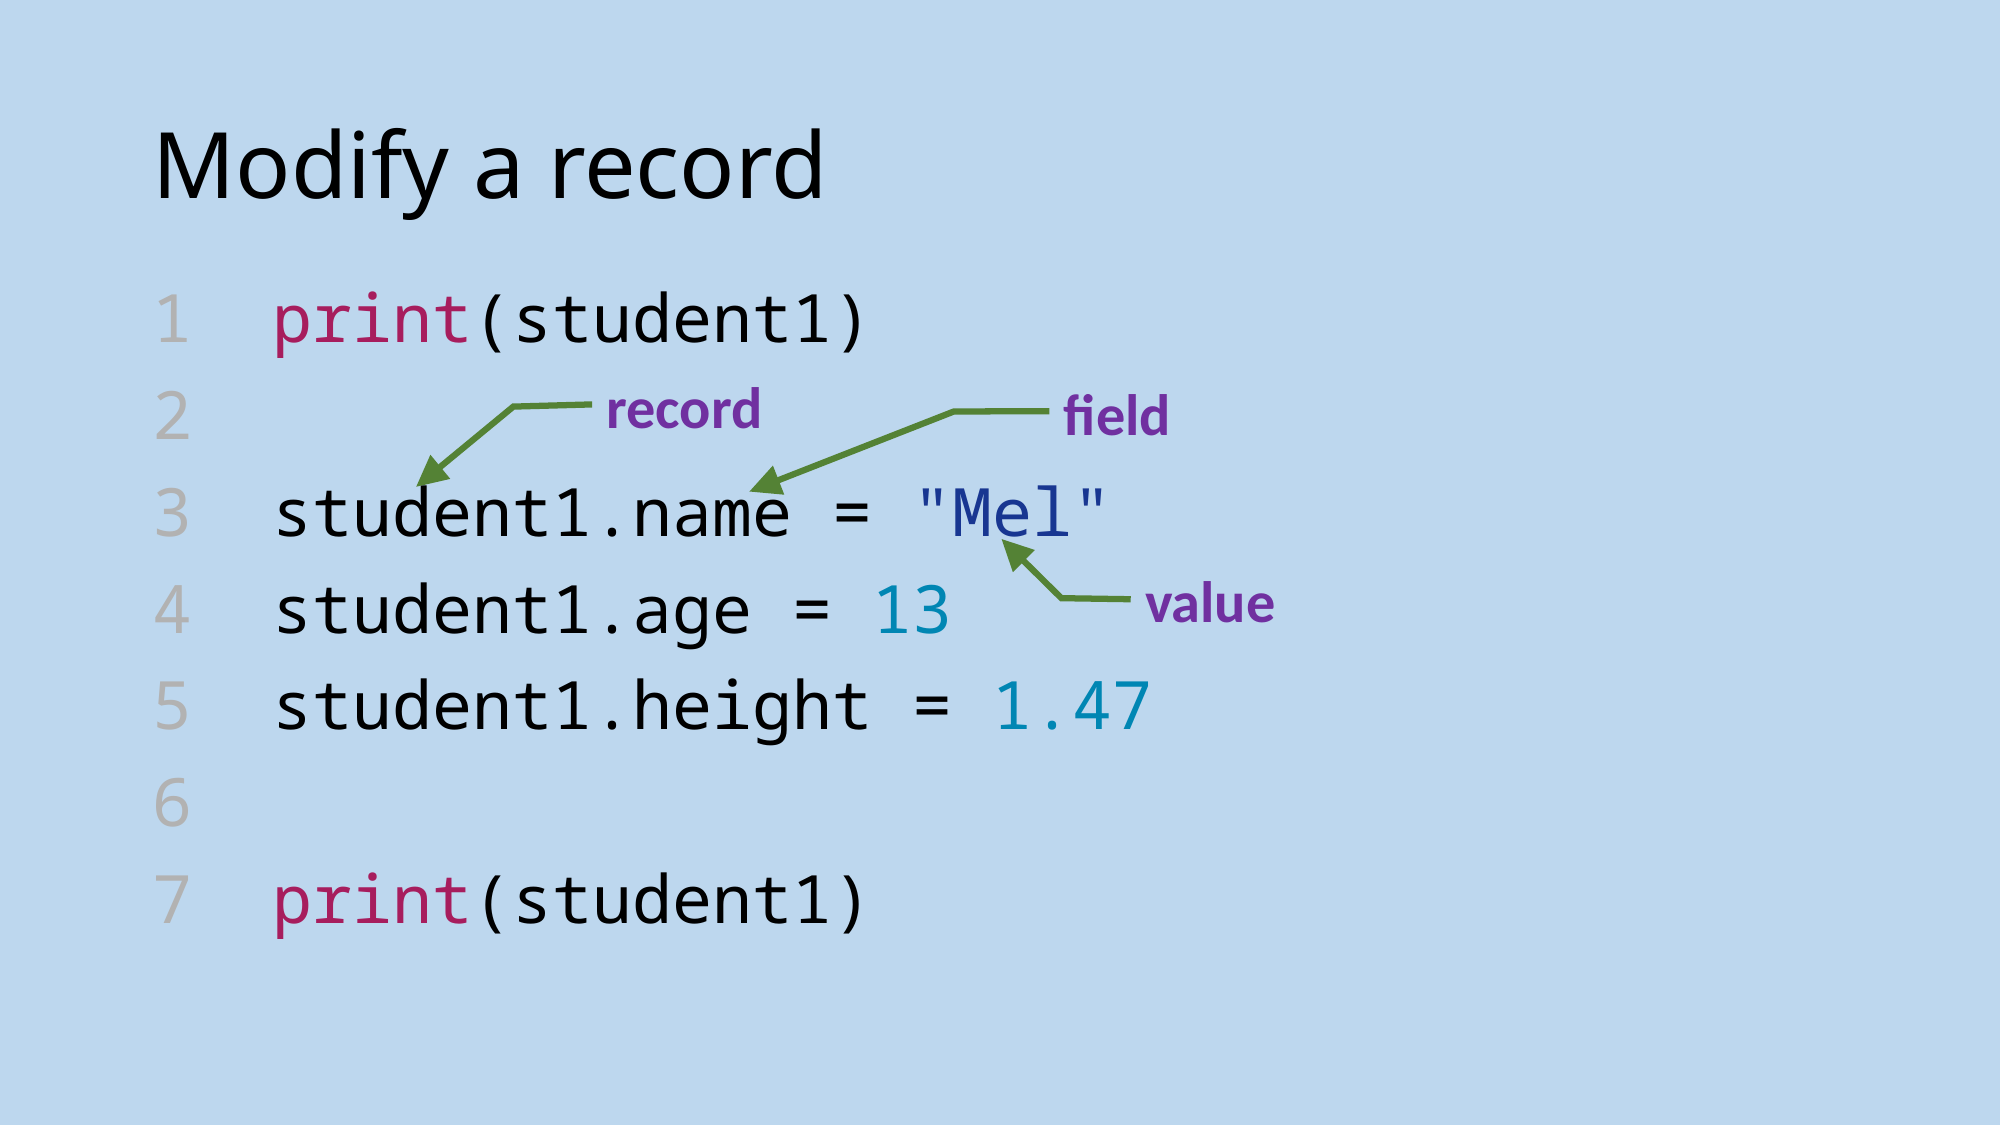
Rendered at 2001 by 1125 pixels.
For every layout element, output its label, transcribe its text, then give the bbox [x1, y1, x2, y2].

text_box field [749, 374, 1212, 494]
list 1 print(student1) 2 3 student1.name = "Mel" 4 student1.age = 13 5 student1.height = 1.47 6 7 print(student1) [137, 278, 1863, 1063]
title Modify a record [137, 59, 1863, 278]
text_box record [416, 367, 782, 487]
text_box value [1001, 539, 1314, 638]
